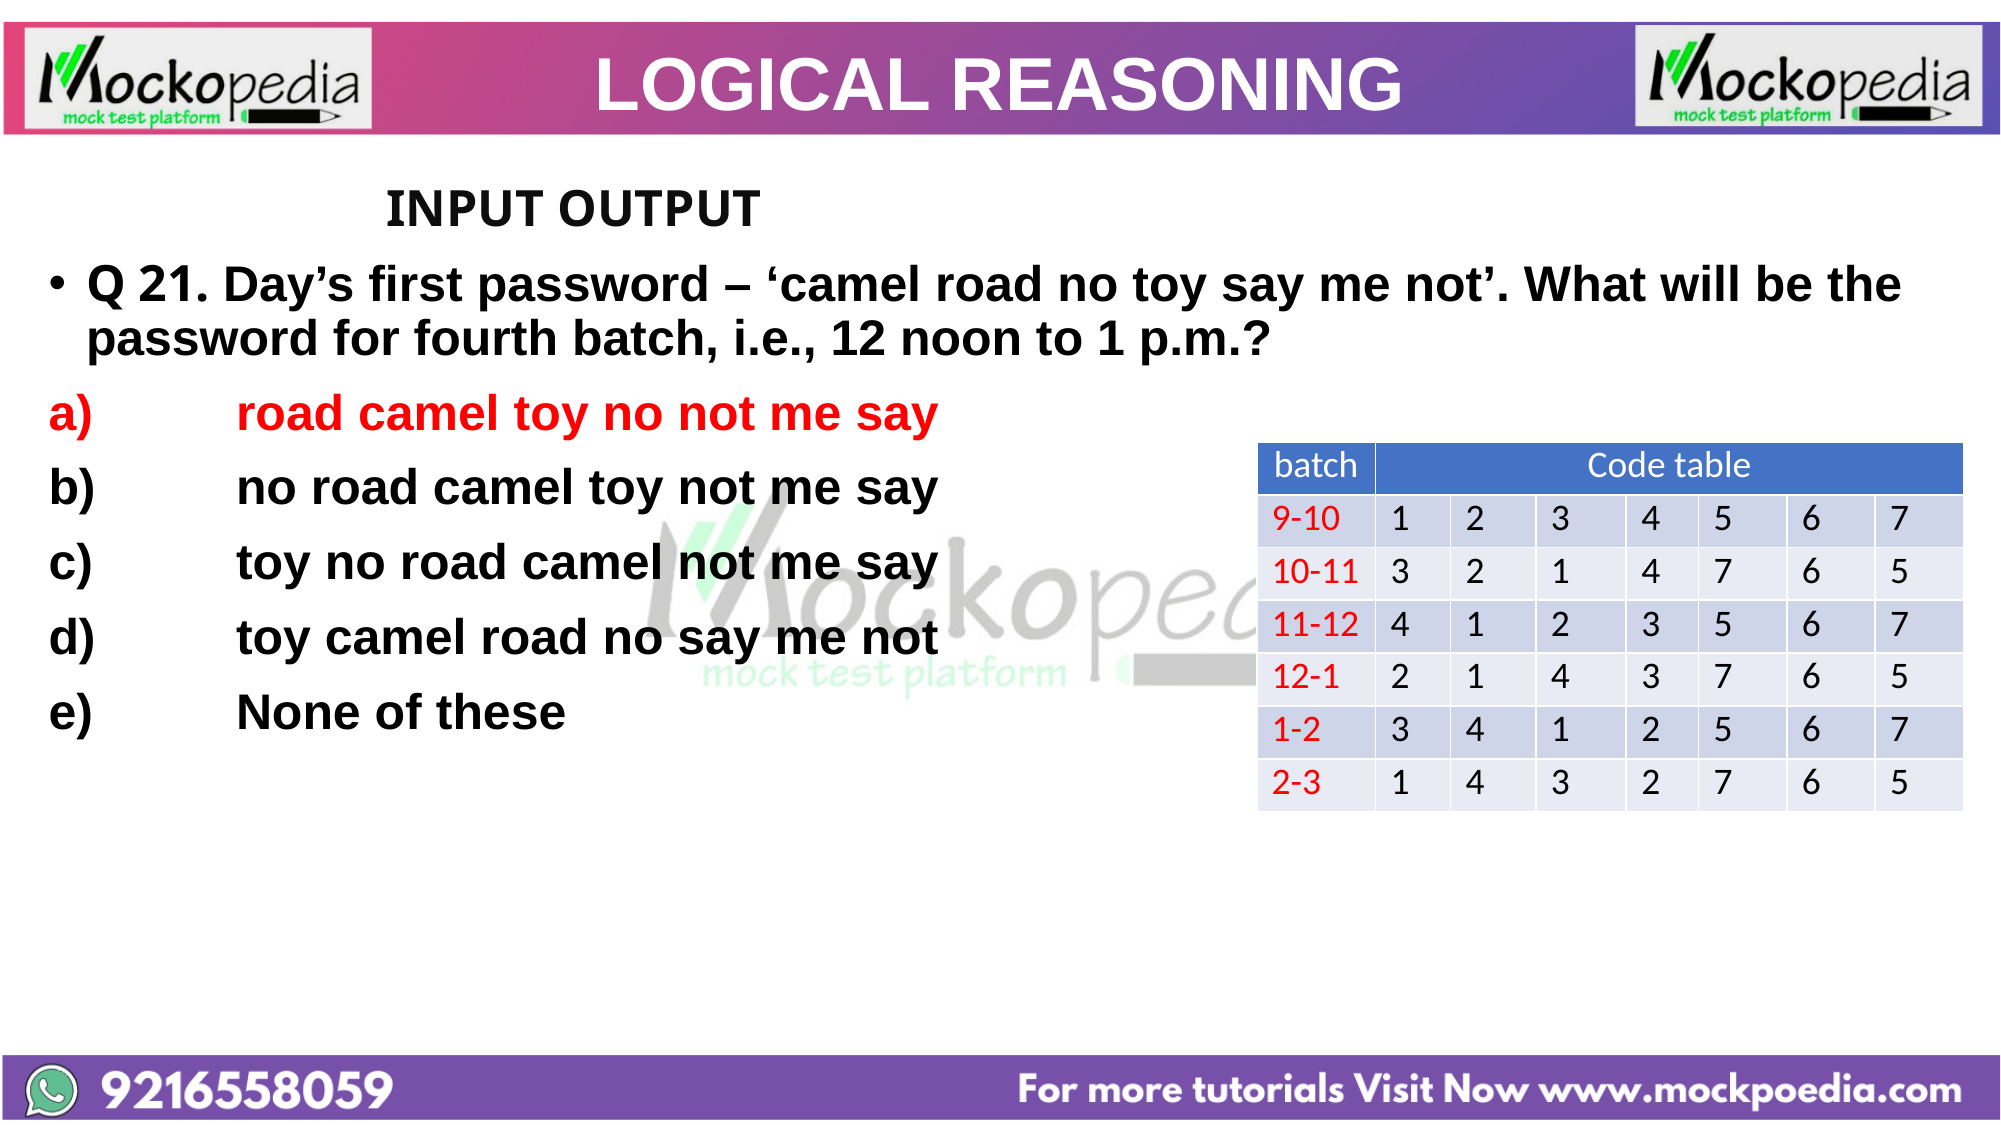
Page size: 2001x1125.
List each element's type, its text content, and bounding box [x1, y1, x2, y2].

table_cell 5 [1699, 496, 1786, 547]
table_cell 7 [1699, 654, 1786, 705]
table_cell 6 [1788, 601, 1874, 652]
list INPUT OUTPUT Q 21. Day’s first password – ‘camel road no toy say me not’. What will be the password for fourth batch, i.e., 12 noon to 1 p.m.? a) road camel toy no not me say b) no road camel toy not me say c) toy no road camel not me say d) toy camel road no say me not e) None of these [33, 175, 1959, 1053]
table_cell 2 [1627, 760, 1698, 811]
table_cell 4 [1537, 654, 1625, 705]
table_cell 4 [1627, 548, 1698, 599]
table_cell 7 [1699, 548, 1786, 599]
table_cell 2 [1376, 654, 1450, 705]
table_cell 1 [1376, 760, 1450, 811]
table_cell 6 [1788, 654, 1874, 705]
table_cell 3 [1627, 654, 1698, 705]
table_cell 2 [1451, 496, 1535, 547]
title LOGICAL REASONING [41, 31, 1959, 142]
table_cell 5 [1876, 548, 1963, 599]
table_cell 4 [1451, 760, 1535, 811]
table_cell 5 [1699, 601, 1786, 652]
table_cell 5 [1876, 654, 1963, 705]
picture [0, 0, 2001, 1125]
table_cell 6 [1788, 548, 1874, 599]
table_cell 6 [1788, 760, 1874, 811]
table_cell 2 [1627, 707, 1698, 758]
table_cell 7 [1699, 760, 1786, 811]
table_cell 6 [1788, 496, 1874, 547]
table_header batch [1258, 443, 1375, 494]
table_cell 1 [1376, 496, 1450, 547]
table_cell 7 [1876, 601, 1963, 652]
table_cell 1-2 [1258, 707, 1375, 758]
table_cell 1 [1451, 654, 1535, 705]
table_header Code table [1376, 443, 1963, 494]
table_cell 3 [1537, 760, 1625, 811]
table_cell 1 [1537, 707, 1625, 758]
table_cell 12-1 [1258, 654, 1375, 705]
table_cell 11-12 [1258, 601, 1375, 652]
table_cell 3 [1376, 707, 1450, 758]
table_cell 9-10 [1258, 496, 1375, 547]
table_cell 10-11 [1258, 548, 1375, 599]
table_cell 4 [1451, 707, 1535, 758]
table_cell 7 [1876, 707, 1963, 758]
table_cell 2 [1451, 548, 1535, 599]
table_cell 3 [1627, 601, 1698, 652]
table_cell 3 [1376, 548, 1450, 599]
table_cell 4 [1627, 496, 1698, 547]
table_cell 5 [1699, 707, 1786, 758]
table_cell 6 [1788, 707, 1874, 758]
table_cell 5 [1876, 760, 1963, 811]
table_cell 7 [1876, 496, 1963, 547]
table_cell 4 [1376, 601, 1450, 652]
table_cell 3 [1537, 496, 1625, 547]
table_cell 1 [1451, 601, 1535, 652]
table_cell 2 [1537, 601, 1625, 652]
table_cell 1 [1537, 548, 1625, 599]
table_cell 2-3 [1258, 760, 1375, 811]
